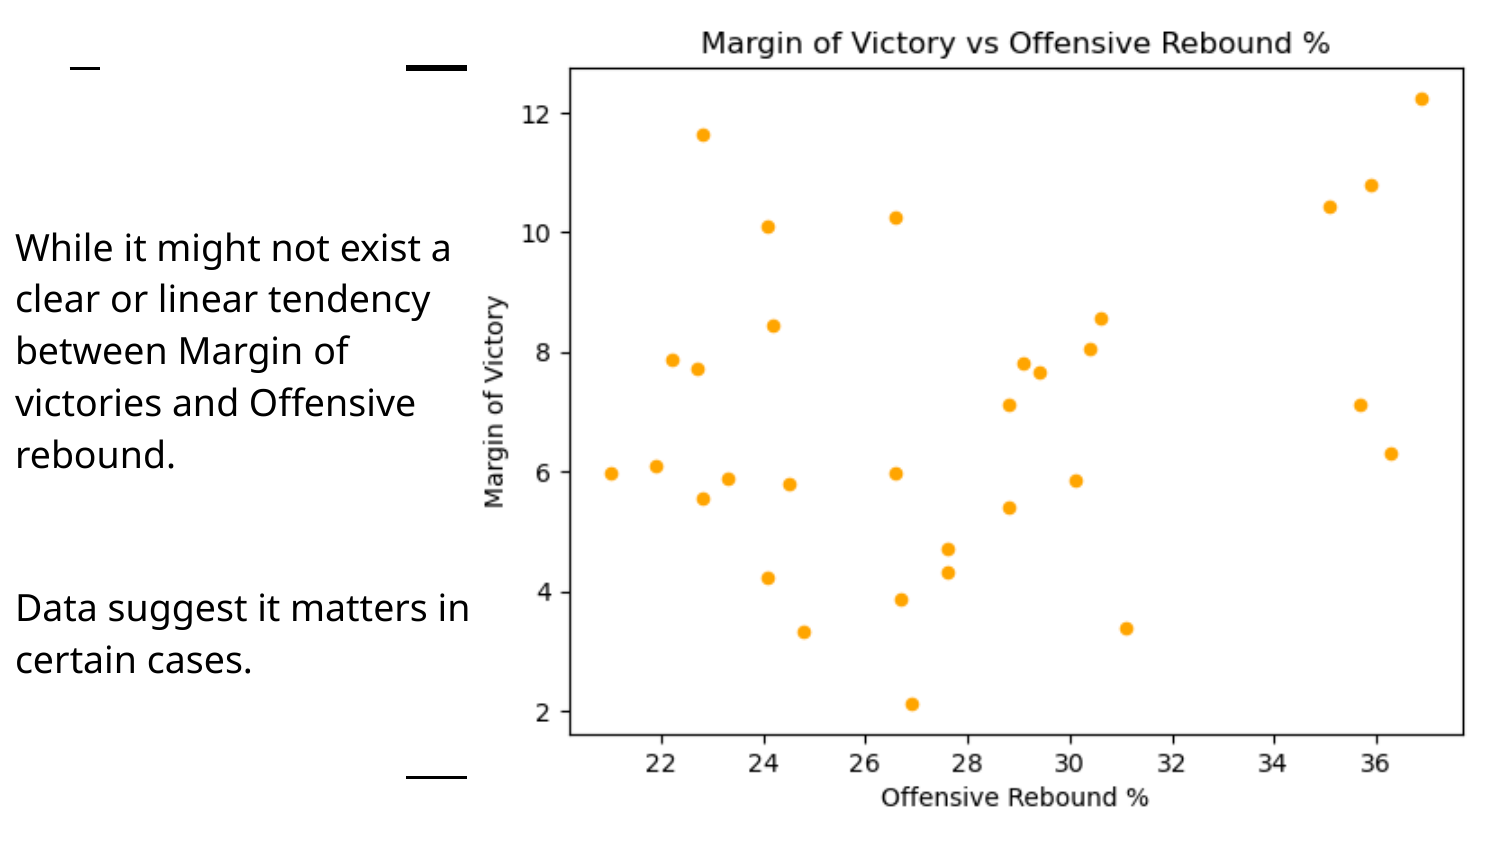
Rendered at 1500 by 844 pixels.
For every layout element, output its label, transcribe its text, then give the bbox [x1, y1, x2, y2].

picture [466, 13, 1481, 830]
text_box While it might not exist a clear or linear tendency between Margin of victories and Offensive rebound. Data suggest it matters in certain cases. [0, 201, 461, 696]
